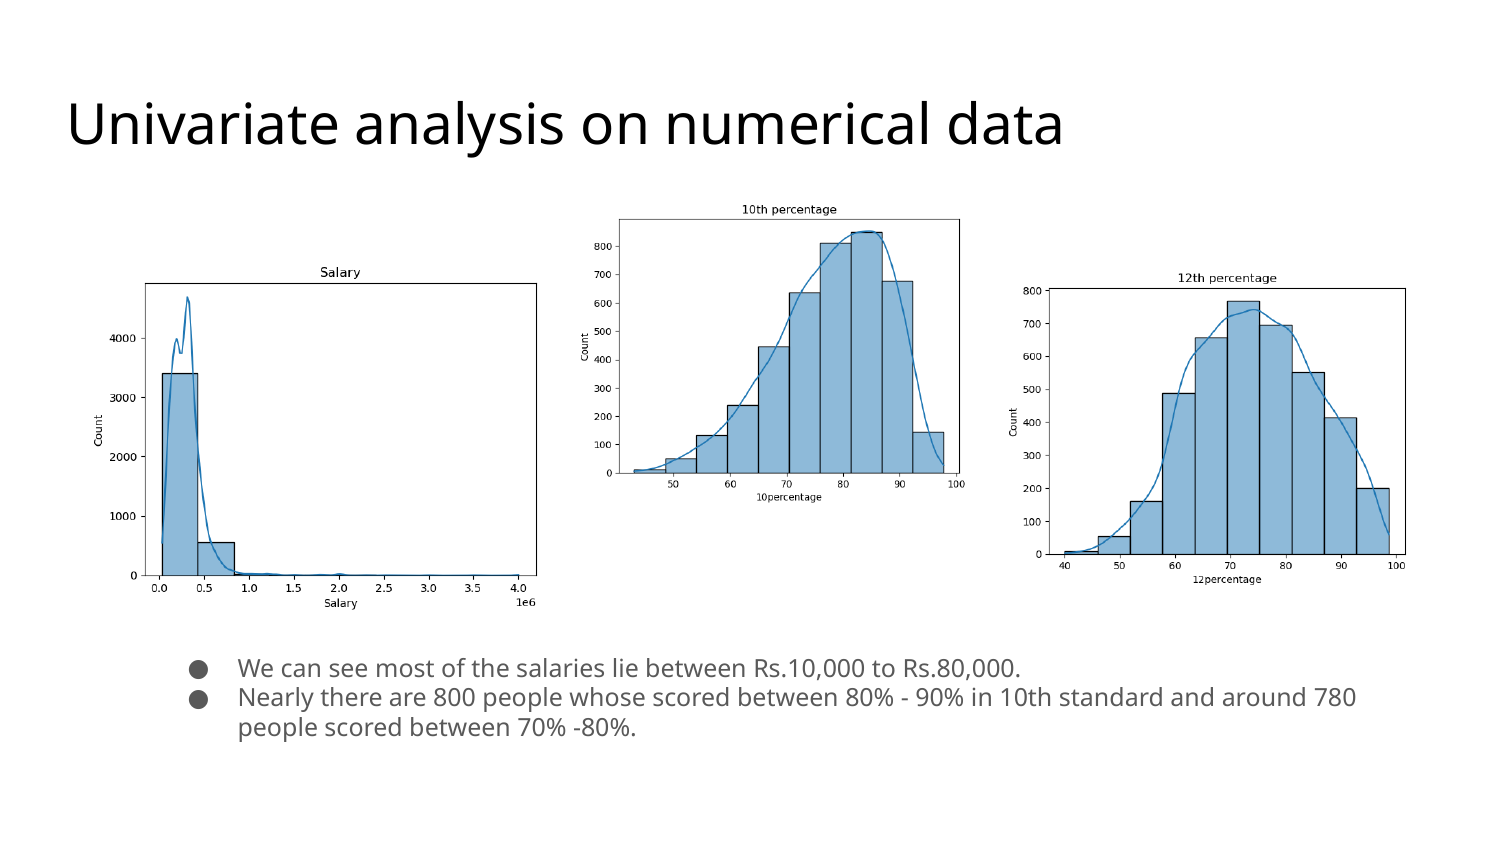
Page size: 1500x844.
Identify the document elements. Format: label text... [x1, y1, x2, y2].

picture [85, 259, 543, 617]
text_box We can see most of the salaries lie between Rs.10,000 to Rs.80,000. Nearly there are 800 people whose scored between 80% - 90% in 10th standard and around 780 people scored between 70% -80%. [147, 637, 1405, 757]
title Univariate analysis on numerical data [51, 72, 1449, 167]
picture [573, 198, 972, 509]
picture [1001, 266, 1413, 592]
